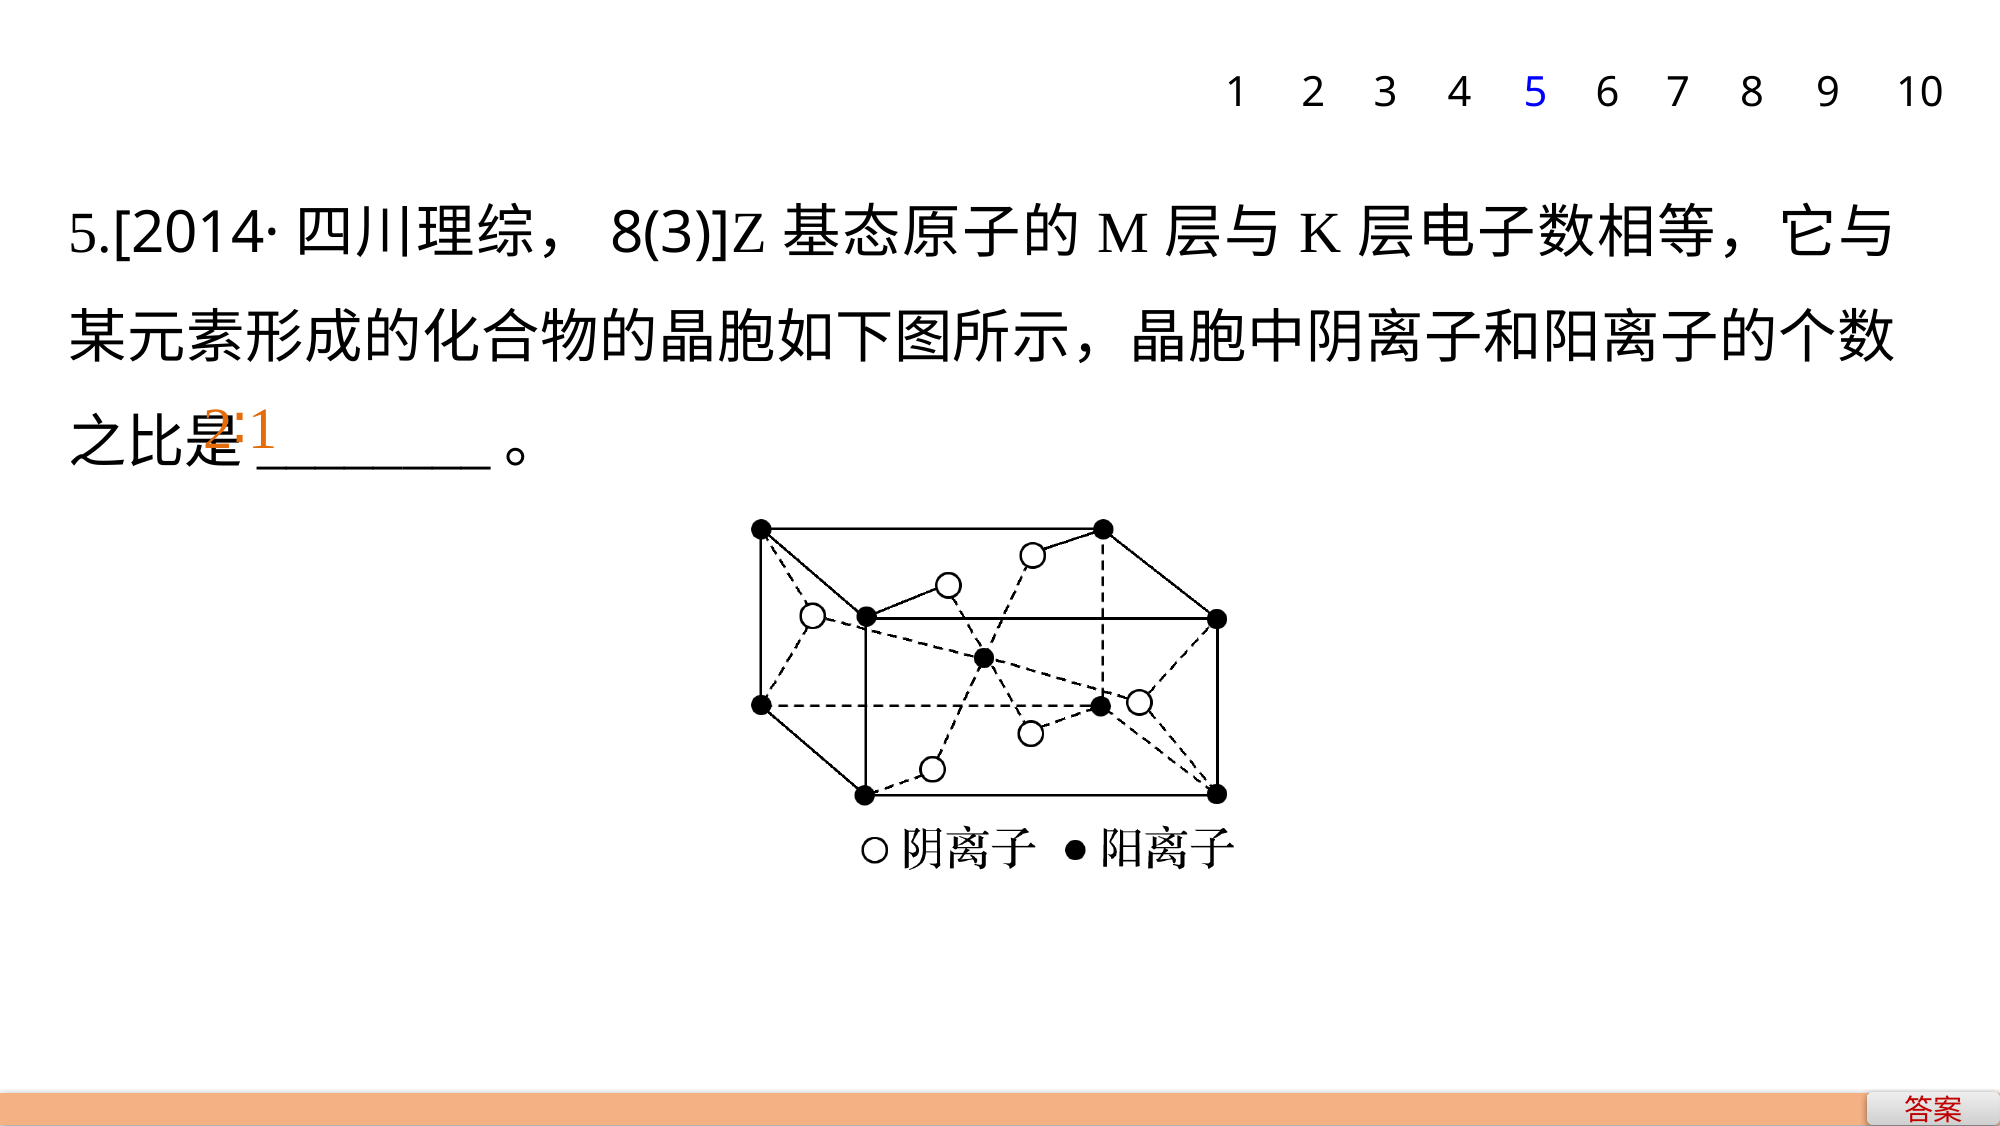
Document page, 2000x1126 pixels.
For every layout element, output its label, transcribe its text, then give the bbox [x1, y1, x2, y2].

text_box 6 [1579, 42, 1637, 138]
text_box 5 [1505, 42, 1567, 138]
text_box 8 [1719, 42, 1785, 138]
text_box 5.[2014·四川理综，8(3)]Z基态原子的M层与K层电子数相等，它与某元素形成的化合物的晶胞如下图所示，晶胞中阴离子和阳离子的个数之比是________。 [48, 149, 1917, 484]
text_box 7 [1649, 42, 1707, 138]
text_box 1 [1204, 42, 1270, 138]
text_box [0, 1092, 1866, 1126]
text_box 2∶1 [188, 382, 293, 468]
text_box 3 [1356, 42, 1415, 138]
picture [739, 515, 1240, 874]
text_box 9 [1797, 42, 1859, 138]
text_box 2 [1282, 42, 1344, 138]
text_box 答案 [1866, 1091, 2000, 1126]
text_box 4 [1427, 42, 1493, 138]
text_box 10 [1871, 42, 1969, 138]
